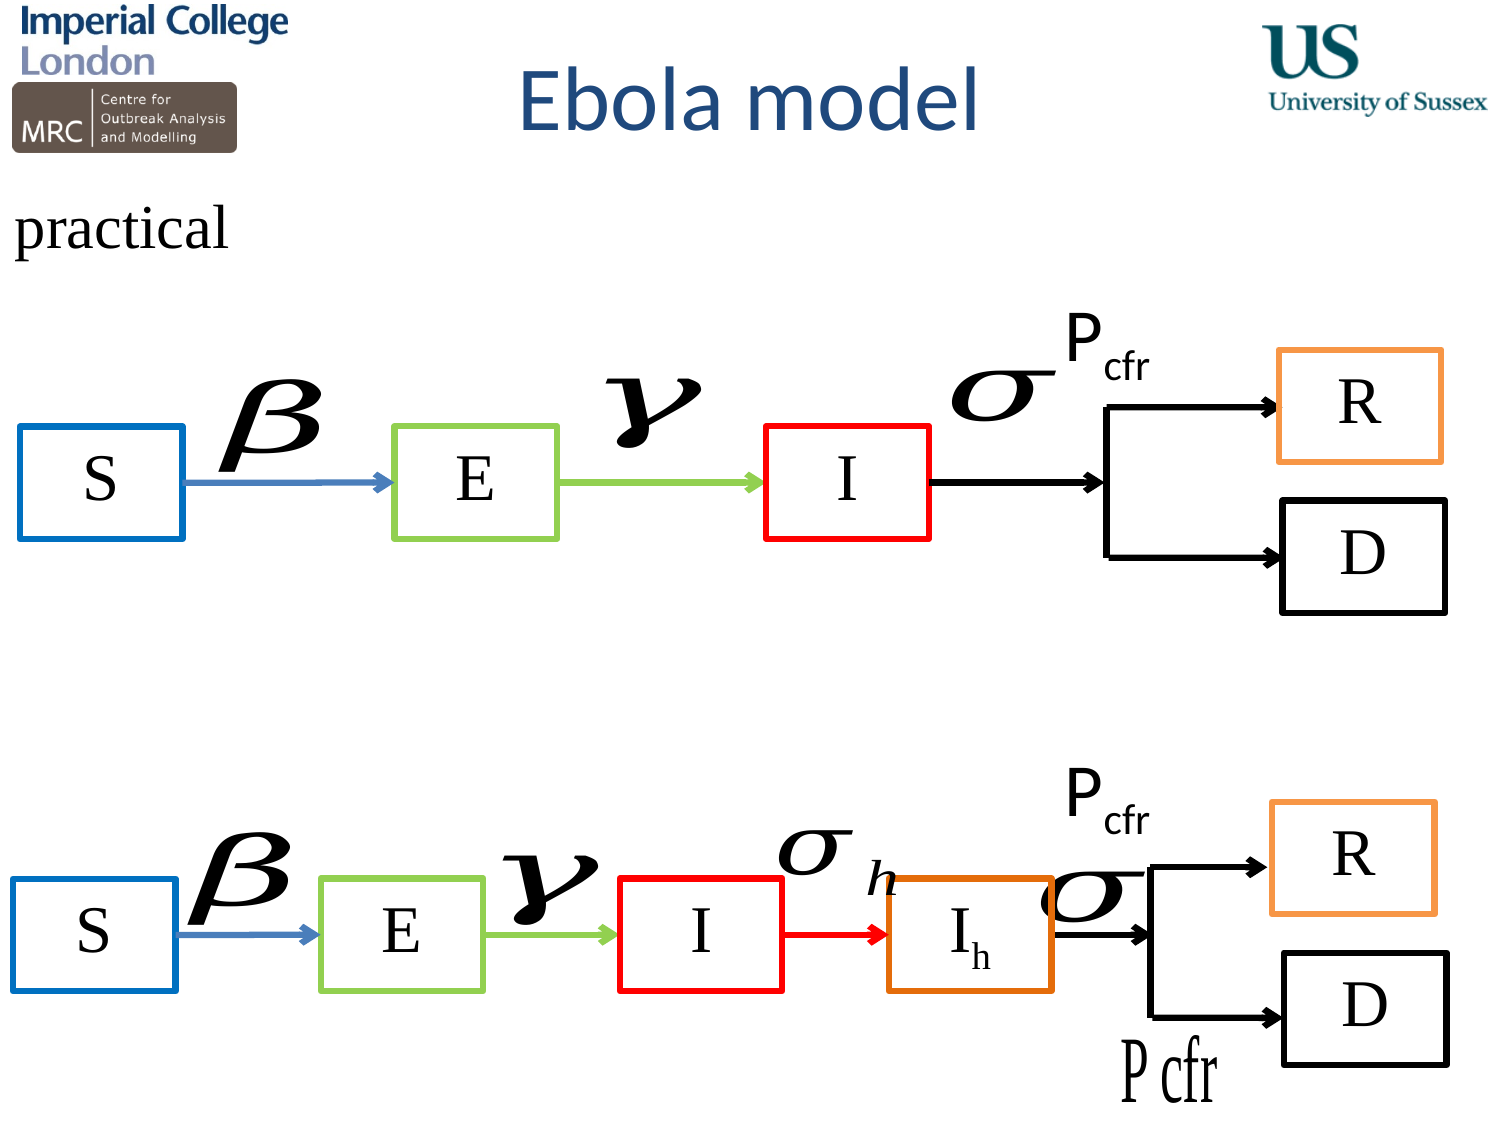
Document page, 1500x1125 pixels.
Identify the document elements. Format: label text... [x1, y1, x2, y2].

picture [1425, 24, 1488, 117]
text_box practical [0, 178, 1399, 269]
picture [22, 4, 75, 75]
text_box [12, 733, 1447, 1125]
title Ebola model [75, 0, 1425, 188]
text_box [19, 278, 1446, 645]
picture [12, 82, 75, 153]
